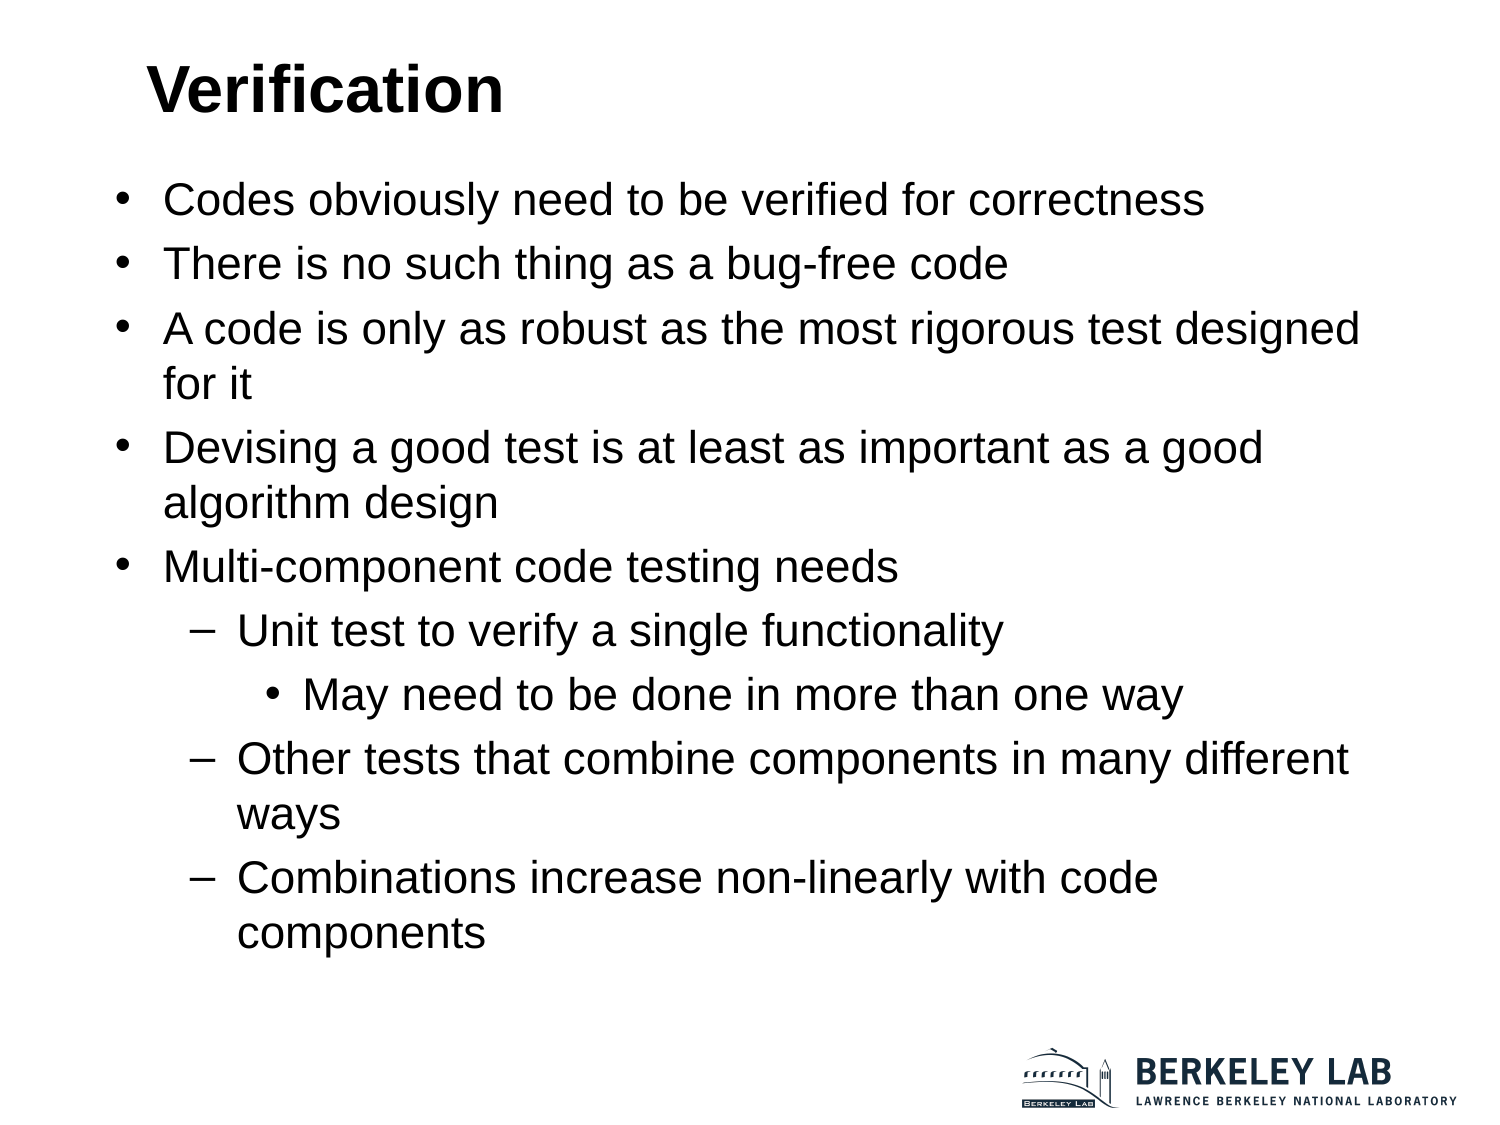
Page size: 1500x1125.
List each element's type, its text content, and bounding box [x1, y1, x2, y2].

title Verification [130, 49, 1388, 122]
picture [1022, 1047, 1457, 1108]
list Codes obviously need to be verified for correctness There is no such thing as a bug-free code A code is only as robust as the most rigorous test designed for it Devising a good test is at least as important as a good algorithm design Multi-component code testing needs Unit test to verify a single functionality May need to be done in more than one way Other tests that combine components in many different ways Combinations increase non-linearly with code components [99, 162, 1413, 947]
